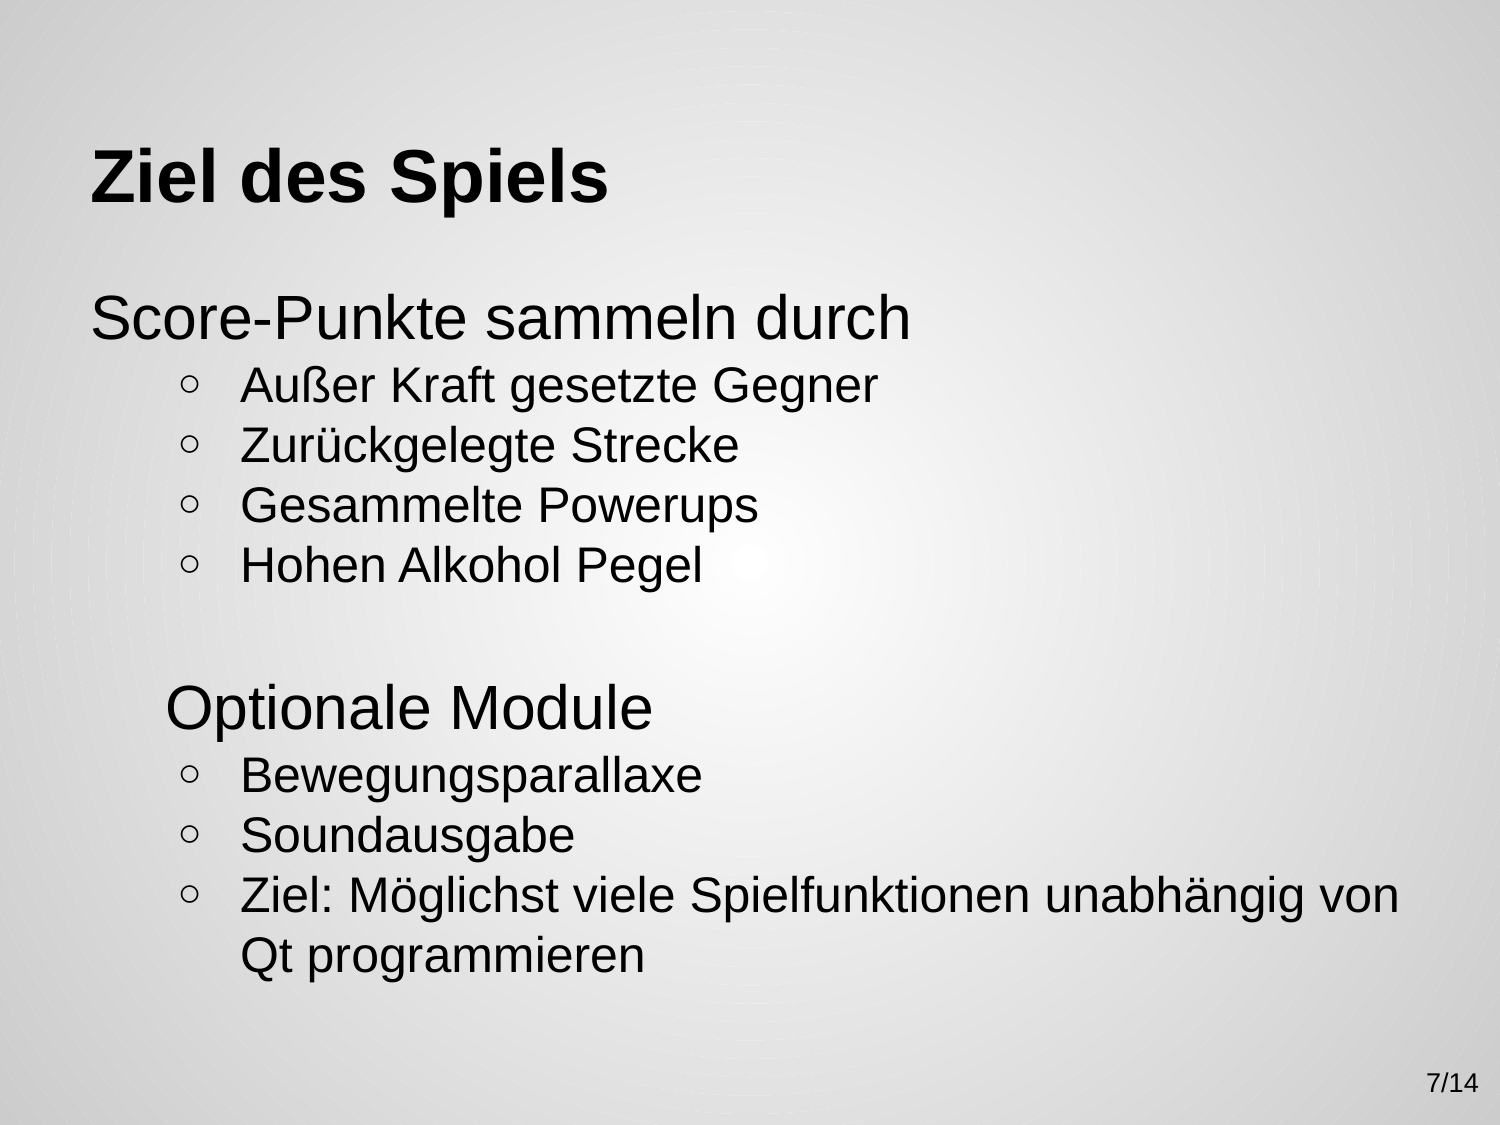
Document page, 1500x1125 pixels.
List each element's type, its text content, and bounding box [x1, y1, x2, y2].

list Score-Punkte sammeln durch Außer Kraft gesetzte Gegner Zurückgelegte Strecke Gesammelte Powerups Hohen Alkohol Pegel Optionale Module Bewegungsparallaxe Soundausgabe Ziel: Möglichst viele Spielfunktionen unabhängig von Qt programmieren [75, 262, 1425, 1078]
title Ziel des Spiels [75, 45, 1425, 233]
slide_number ‹#›/14 [1403, 1038, 1494, 1125]
